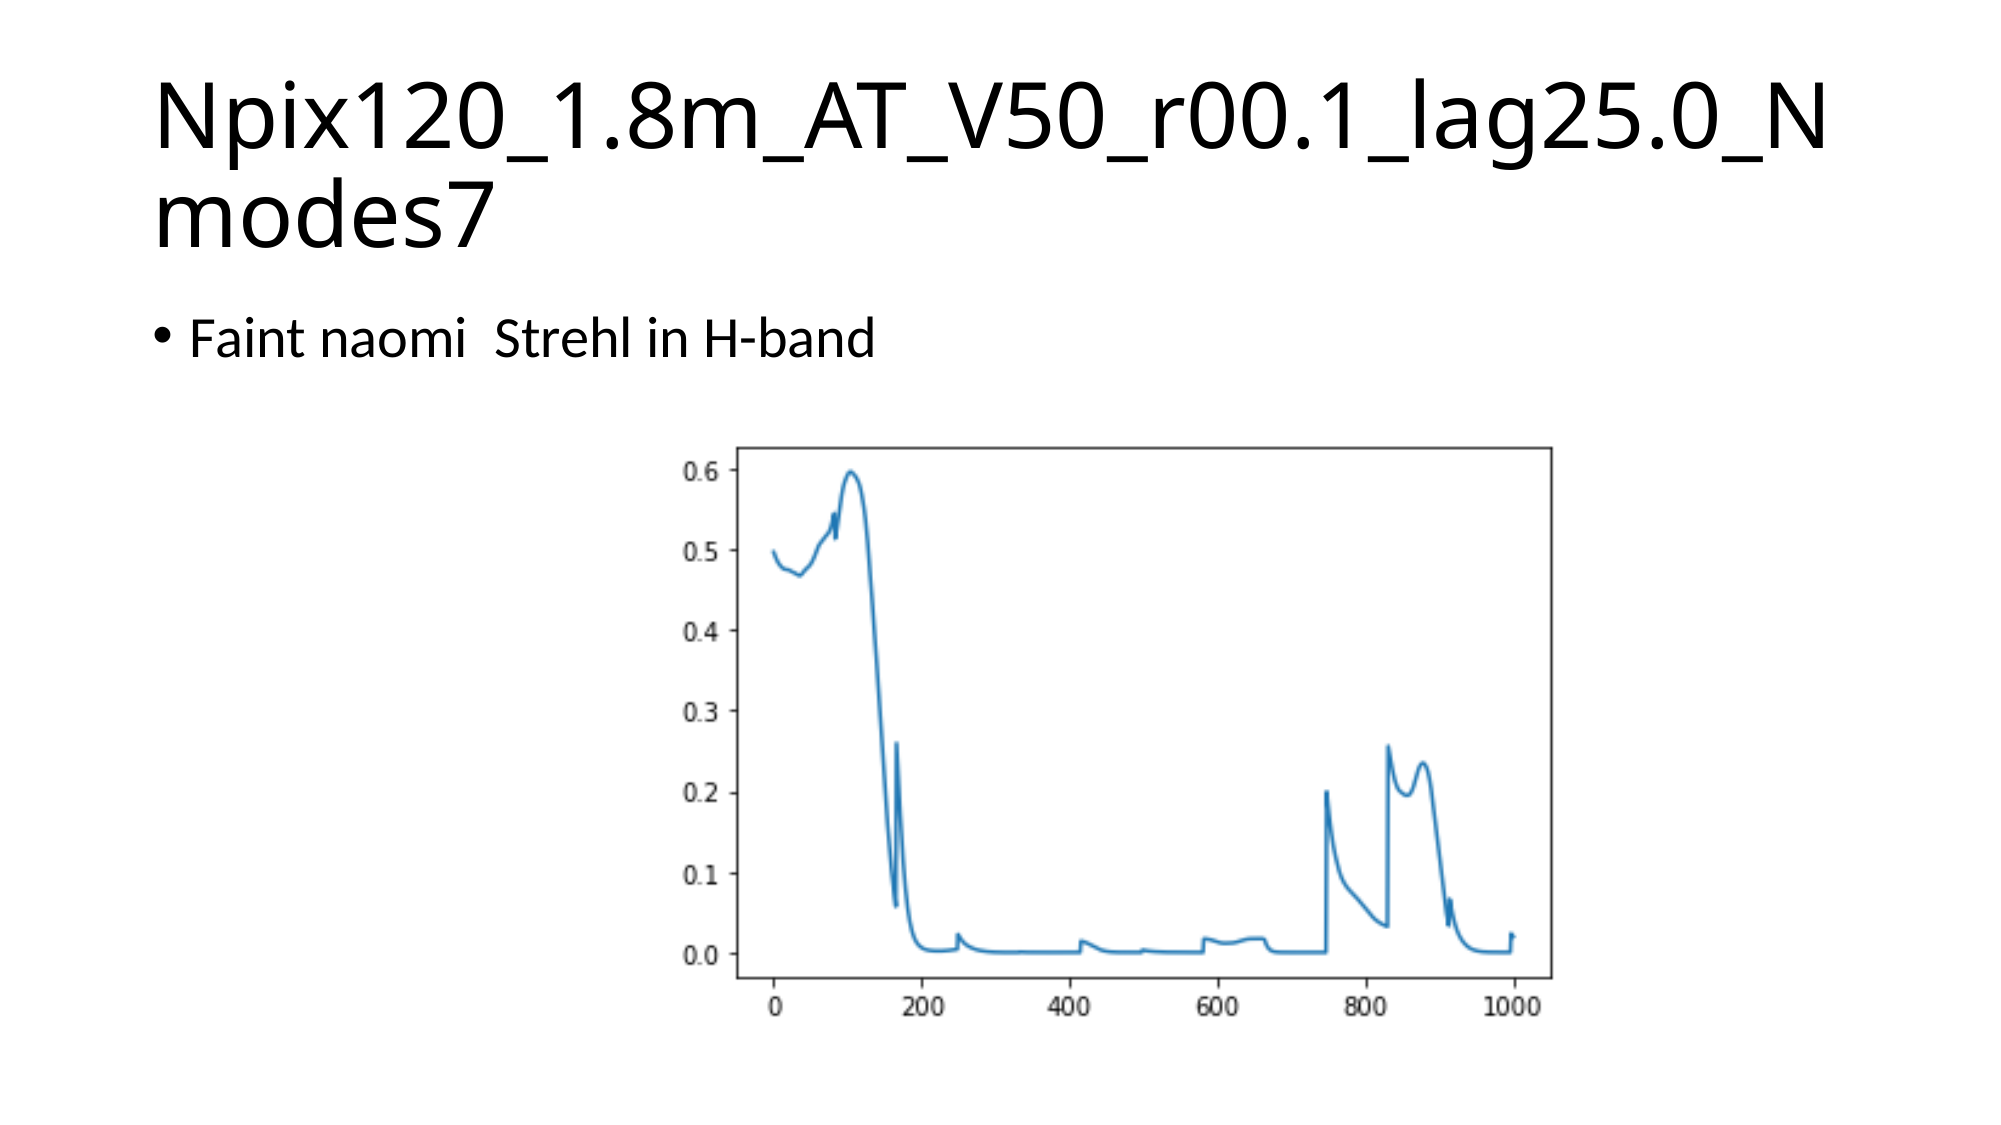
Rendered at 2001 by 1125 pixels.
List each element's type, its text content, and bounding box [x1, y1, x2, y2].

list Faint naomi Strehl in H-band [137, 299, 1863, 1014]
title ﻿Npix120_1.8m_AT_V50_r00.1_lag25.0_Nmodes7 [137, 59, 1863, 278]
picture [664, 433, 1568, 1036]
